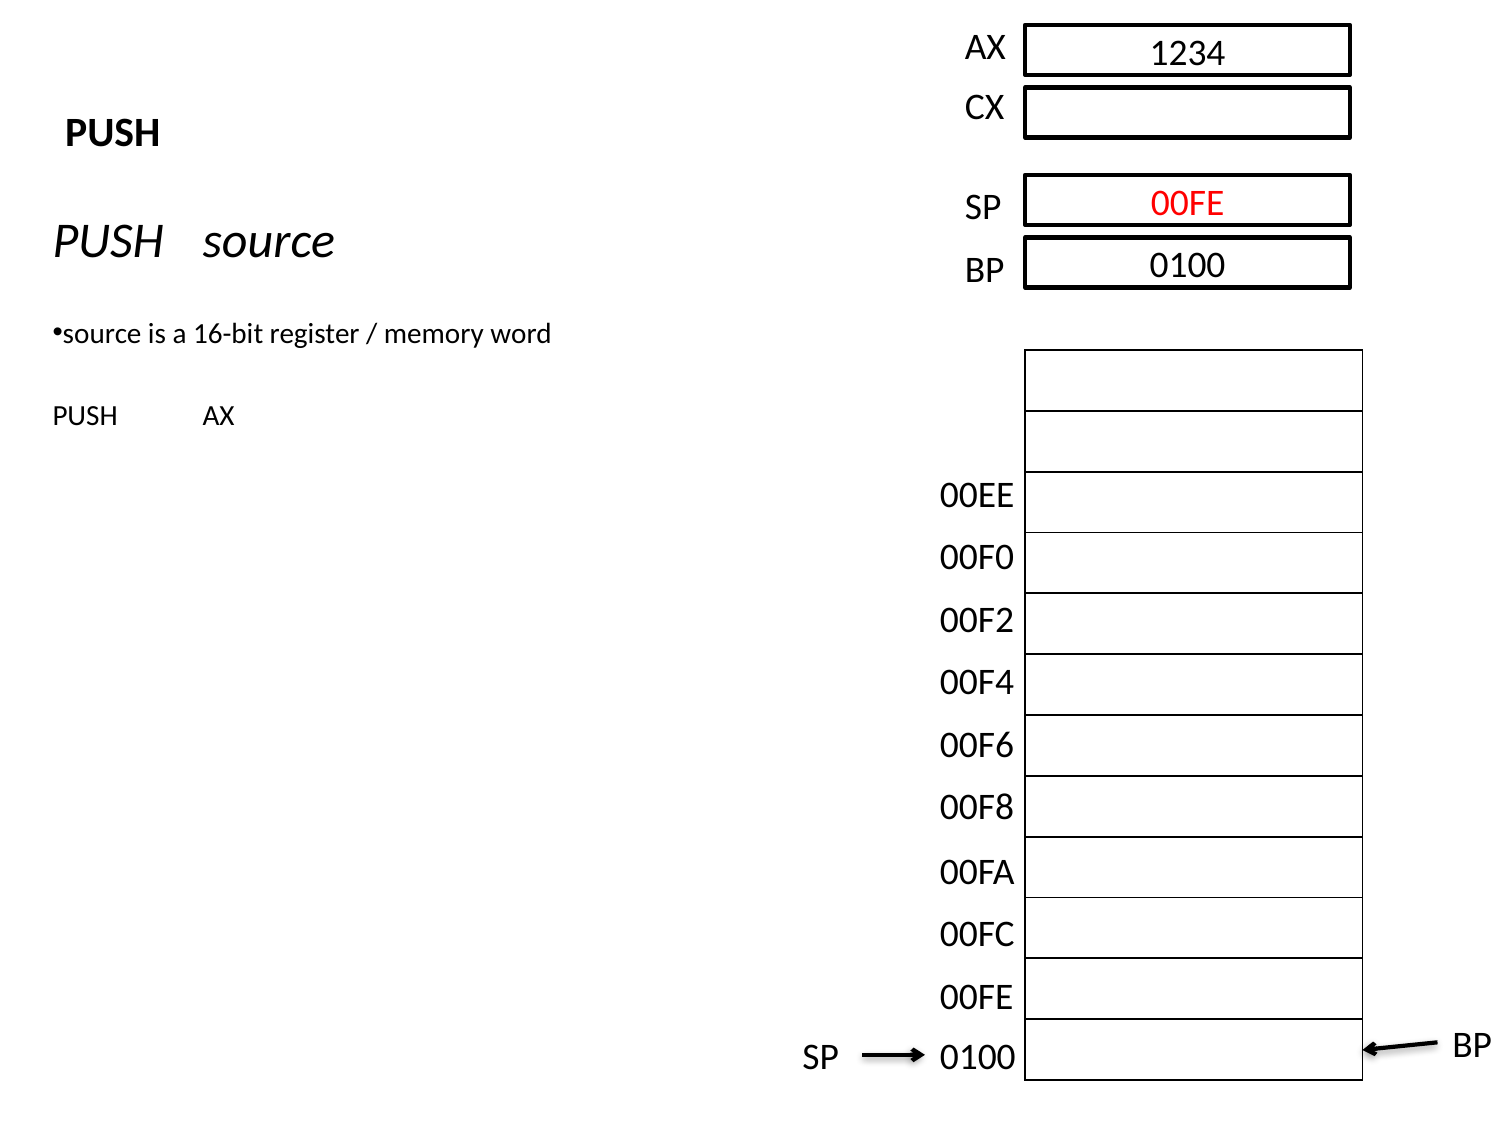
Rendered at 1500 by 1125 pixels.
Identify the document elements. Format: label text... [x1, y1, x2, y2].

text_box BP [1437, 1012, 1500, 1073]
text_box 00EE [924, 462, 1038, 523]
text_box 00FE [1023, 173, 1352, 227]
text_box 00F4 [924, 649, 1038, 710]
text_box 00F2 [924, 587, 1038, 648]
title PUSH [50, 62, 700, 163]
text_box BP [949, 237, 1038, 298]
text_box 00F6 [924, 712, 1038, 773]
text_box 0100 [924, 1025, 1038, 1085]
text_box 00FE [924, 964, 1038, 1025]
text_box 00F8 [924, 774, 1038, 835]
table_cell [1026, 473, 1362, 532]
table_header [1026, 351, 1362, 410]
table_cell [1026, 959, 1362, 1018]
text_box SP [787, 1024, 863, 1085]
text_box SP [949, 174, 1038, 235]
list PUSH source source is a 16-bit register / memory word PUSH AX [37, 200, 750, 1063]
text_box 0100 [1023, 235, 1352, 290]
table_cell [1026, 594, 1362, 653]
text_box CX [949, 75, 1025, 135]
text_box [1023, 85, 1352, 140]
table_cell [1026, 716, 1362, 775]
text_box 00FA [924, 839, 1038, 900]
table_cell [1026, 777, 1362, 836]
table_cell [1026, 533, 1362, 592]
table_cell [1038, 1020, 1362, 1079]
table_cell [1026, 838, 1362, 897]
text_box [1362, 1042, 1438, 1051]
table_cell [1026, 898, 1362, 957]
text_box 1234 [1025, 23, 1352, 77]
text_box 00FC [924, 901, 1038, 962]
text_box AX [949, 14, 1038, 75]
text_box 00F0 [924, 524, 1038, 585]
table_cell [1026, 412, 1362, 471]
table_cell [1026, 655, 1362, 714]
